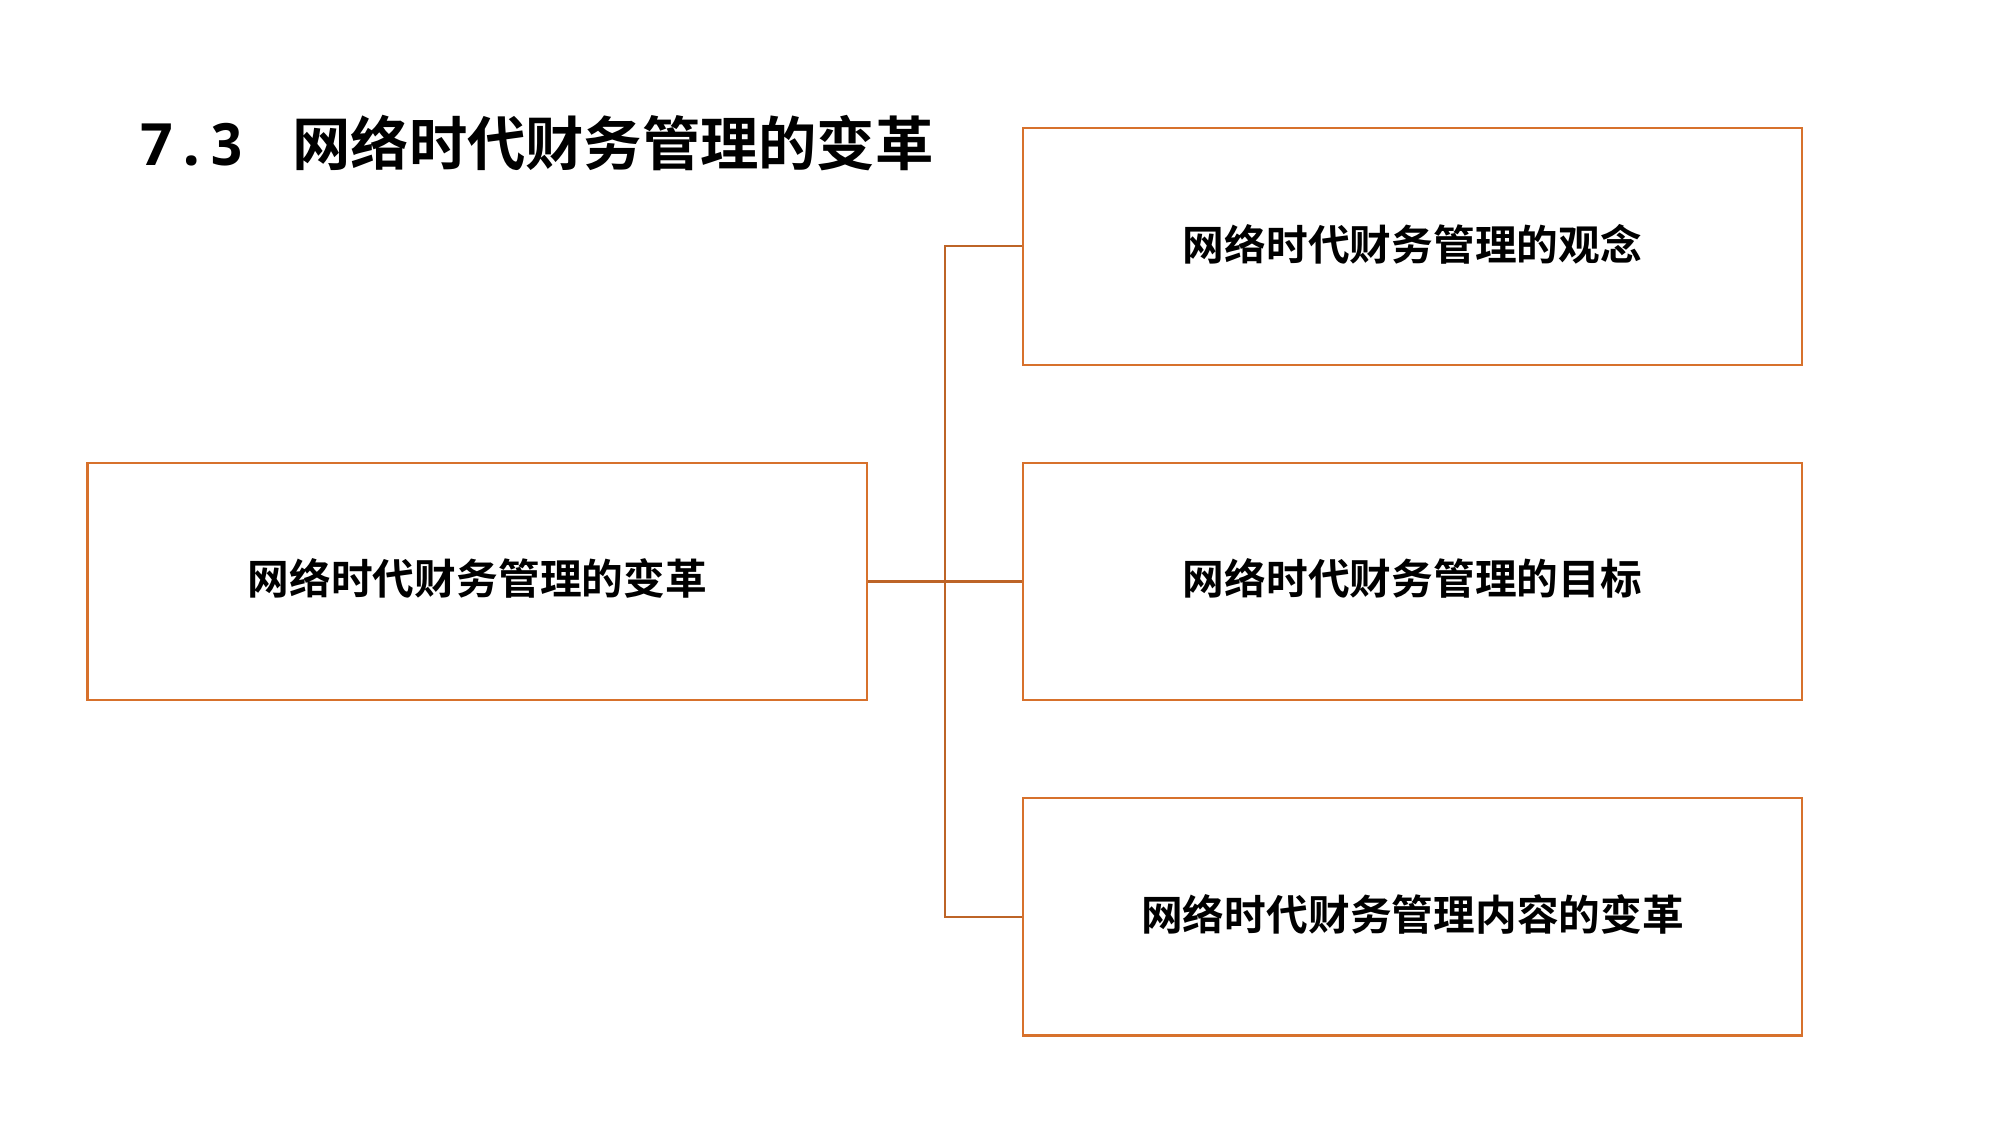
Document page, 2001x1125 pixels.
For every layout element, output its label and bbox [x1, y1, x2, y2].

text_box [86, 63, 1803, 1100]
